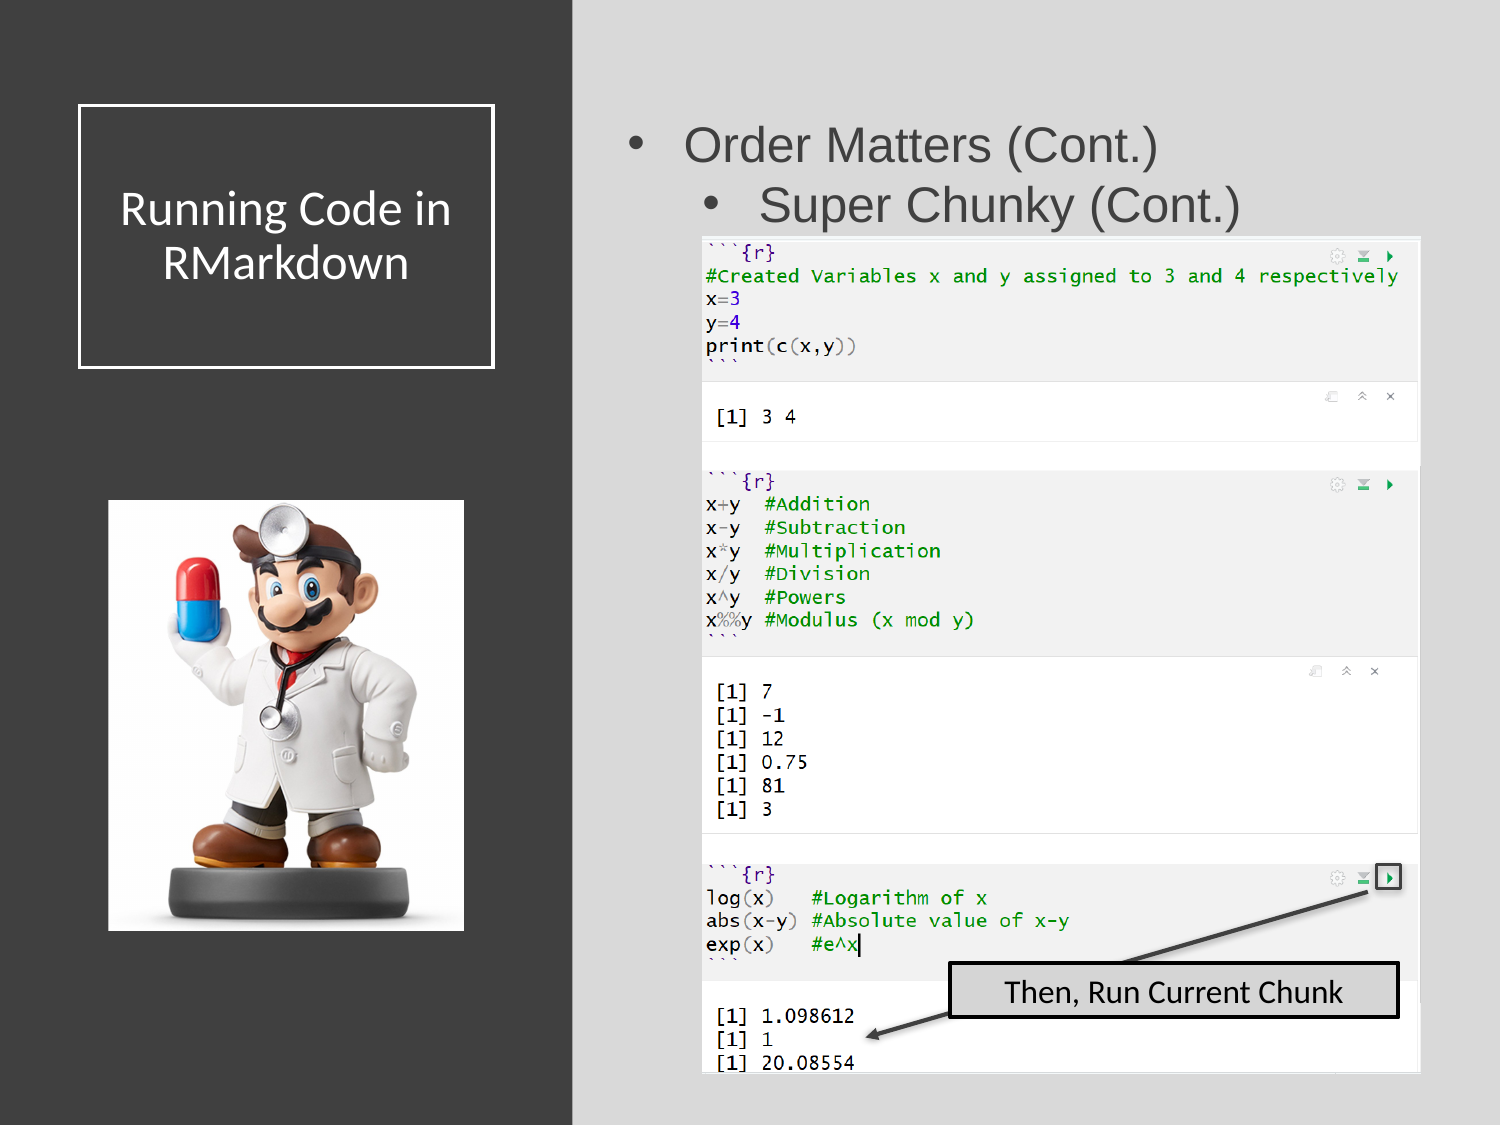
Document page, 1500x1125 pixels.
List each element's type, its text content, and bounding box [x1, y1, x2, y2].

picture [702, 236, 1422, 1075]
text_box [865, 891, 1368, 1038]
title Running Code in RMarkdown [78, 105, 494, 368]
picture [107, 499, 465, 931]
text_box Order Matters (Cont.) Super Chunky (Cont.) [612, 105, 1463, 841]
text_box [0, 0, 573, 1125]
